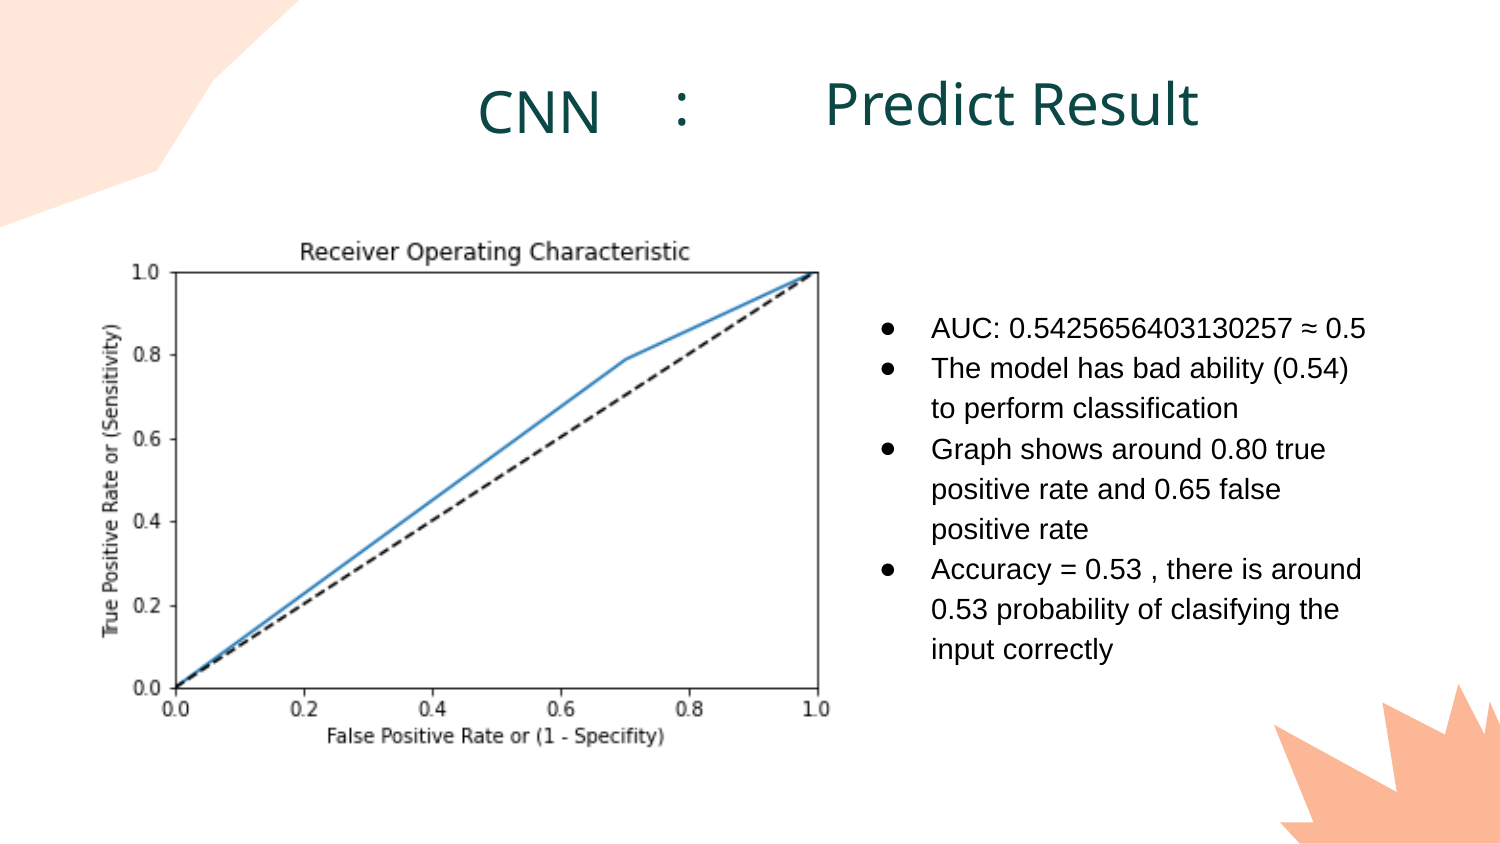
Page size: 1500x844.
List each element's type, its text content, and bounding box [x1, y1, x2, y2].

picture [71, 204, 900, 757]
title : Predict Result [659, 52, 1339, 147]
list AUC: 0.5425656403130257 ≈ 0.5 The model has bad ability (0.54) to perform classification Graph shows around 0.80 true positive rate and 0.65 false positive rate Accuracy = 0.53 , there is around 0.53 probability of clasifying the input correctly [905, 289, 1393, 673]
text_box CNN [462, 60, 663, 155]
